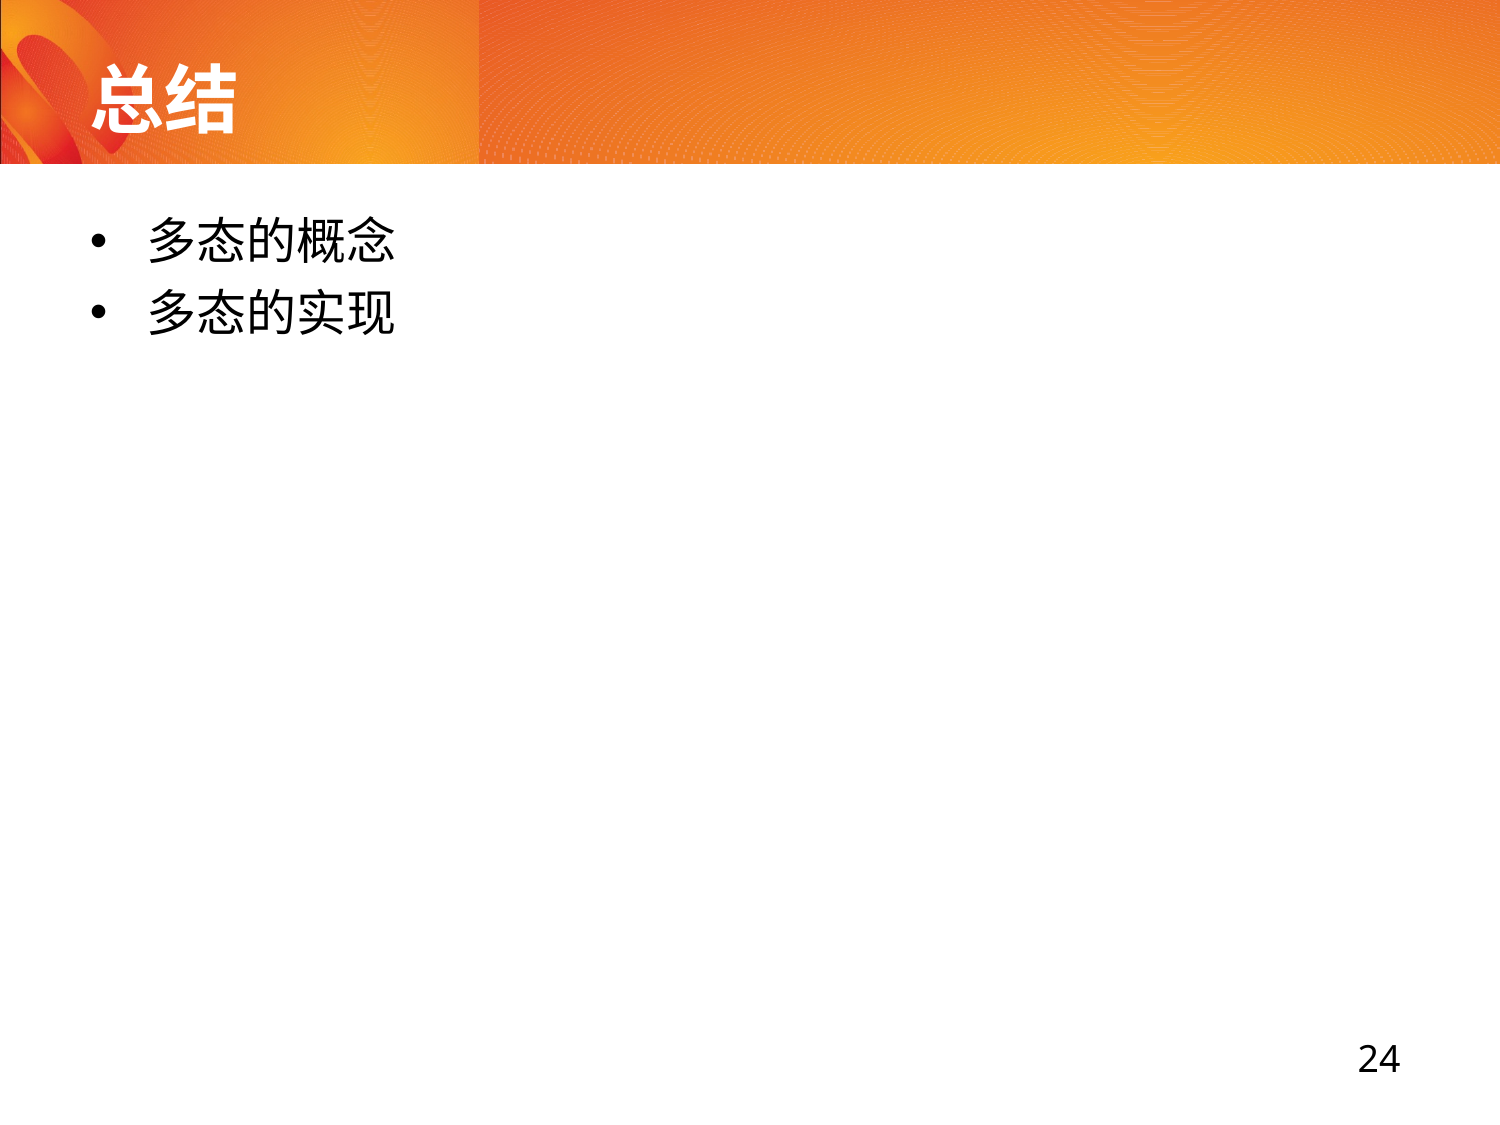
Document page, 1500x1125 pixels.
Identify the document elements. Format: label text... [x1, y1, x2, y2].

picture [0, 0, 1500, 164]
title 总结 [75, 45, 1425, 167]
list 多态的概念 多态的实现 [75, 190, 1425, 1005]
